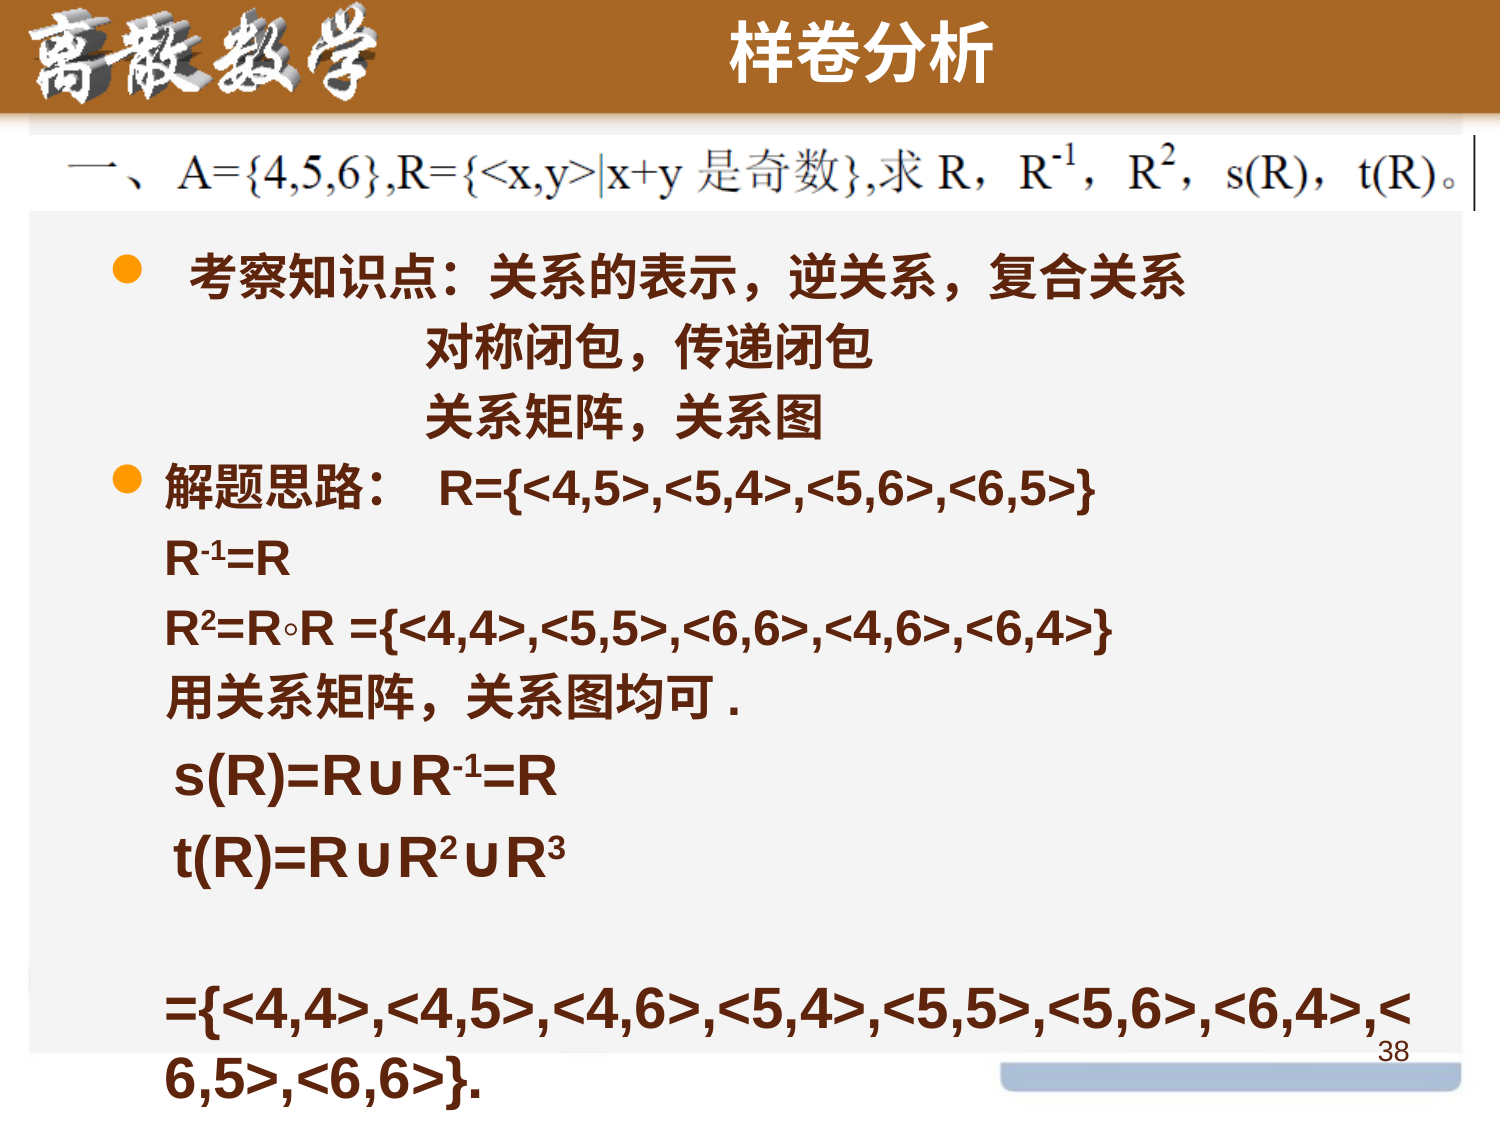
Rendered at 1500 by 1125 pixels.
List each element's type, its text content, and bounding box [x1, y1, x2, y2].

picture [0, 0, 1500, 1125]
slide_number 38 [1074, 1024, 1425, 1103]
list 考察知识点：关系的表示，逆关系，复合关系 对称闭包，传递闭包 关系矩阵，关系图 解题思路： R={<4,5>,<5,4>,<5,6>,<6,5>} R-1=R R2=R◦R ={<4,4>,<5,5>,<6,6>,<4,6>,<6,4>} 用关系矩阵，关系图均可. s(R)=R∪R-1=R t(R)=R∪R2∪R3 ={<4,4>,<4,5>,<4,6>,<5,4>,<5,5>,<5,6>,<6,4>,<6,5>,<6,6>}. [93, 237, 1444, 1103]
title 样卷分析 [359, 16, 1365, 86]
